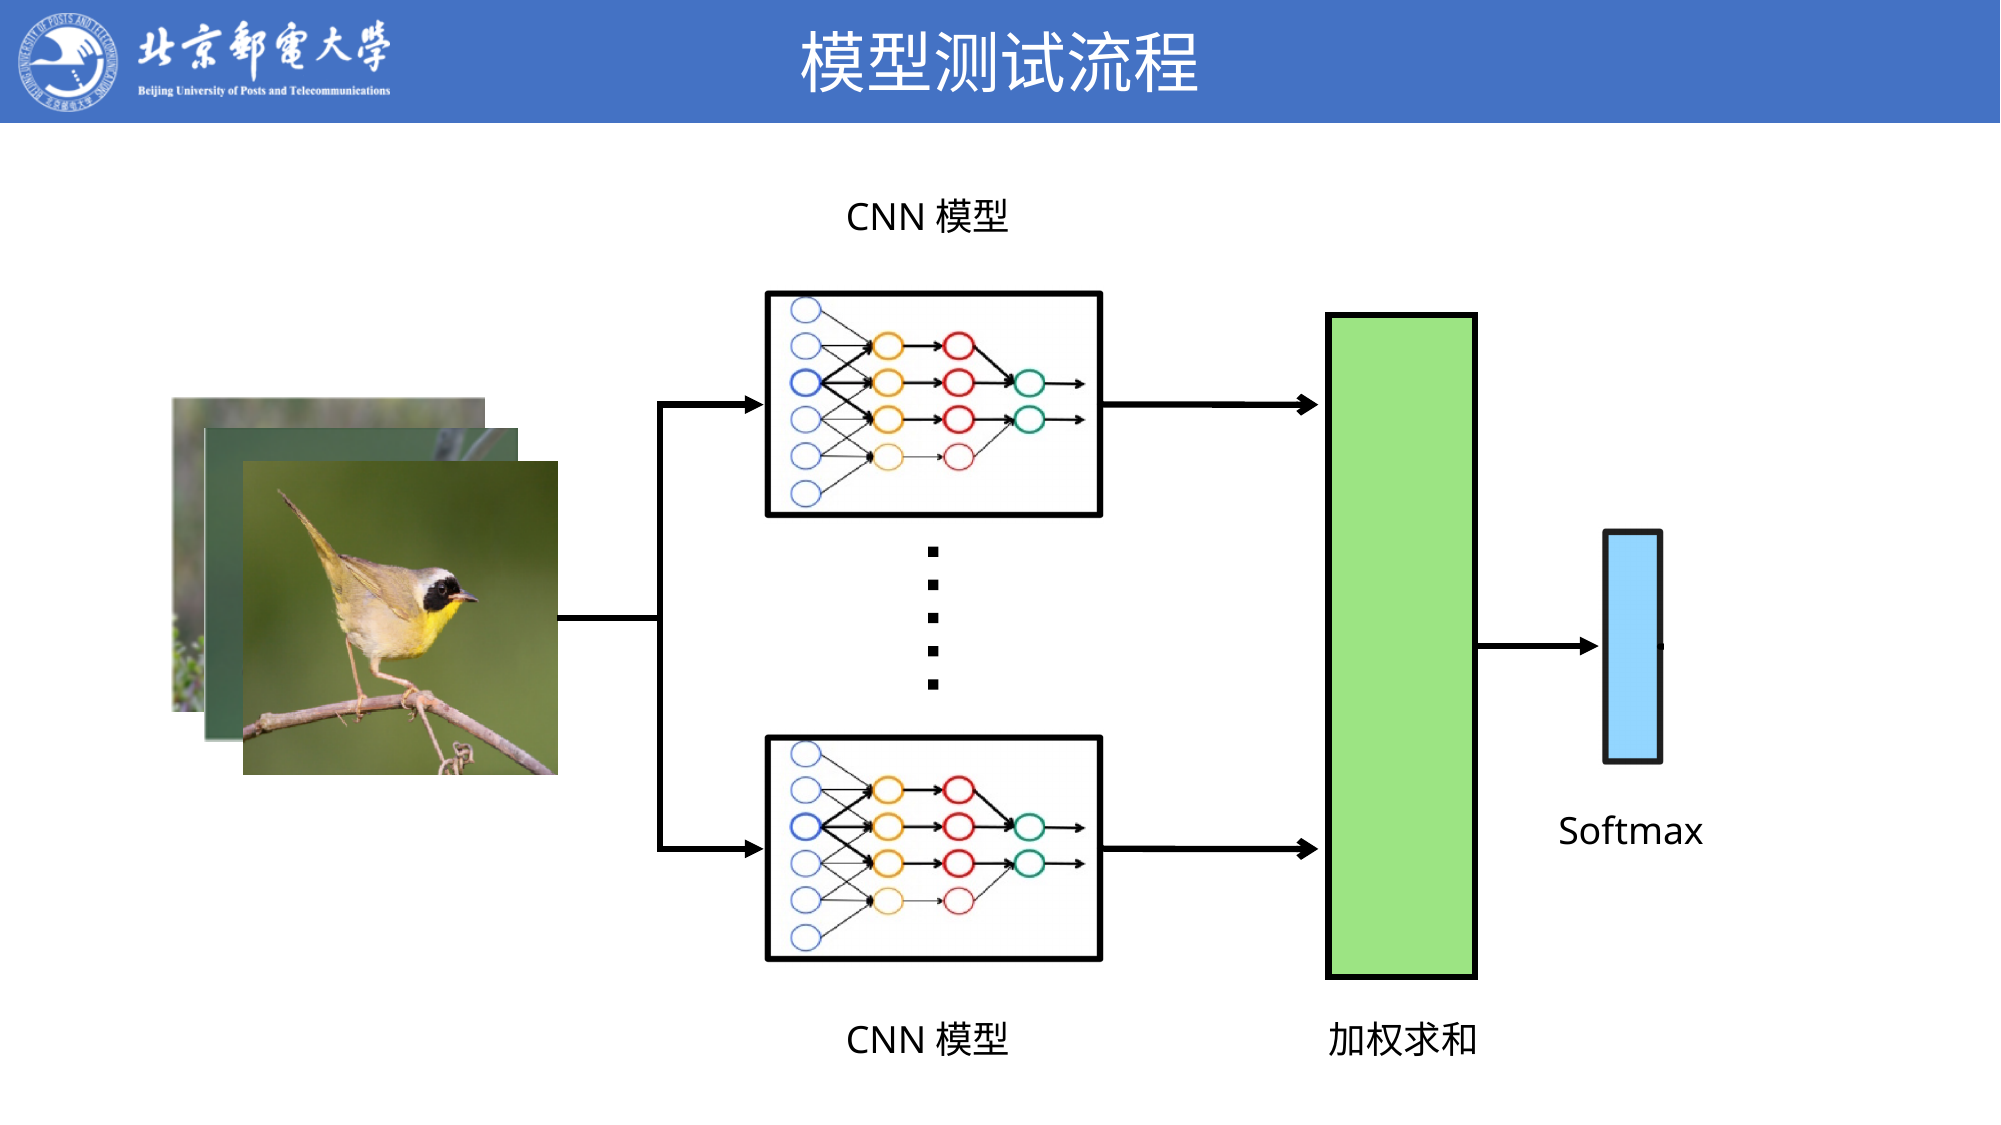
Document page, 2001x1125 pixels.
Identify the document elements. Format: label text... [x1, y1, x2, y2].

text_box Softmax [1543, 799, 1719, 860]
text_box CNN模型 [831, 1008, 1026, 1068]
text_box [928, 546, 939, 690]
picture [763, 729, 1104, 968]
text_box 加权求和 [1313, 1008, 1494, 1068]
text_box [1328, 314, 1476, 978]
picture [763, 285, 1104, 524]
text_box [0, 0, 2000, 124]
picture [171, 397, 557, 775]
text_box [557, 404, 764, 849]
picture [18, 13, 390, 112]
text_box 模型测试流程 [698, 13, 1301, 109]
text_box CNN模型 [831, 185, 1026, 245]
picture [1598, 523, 1664, 769]
